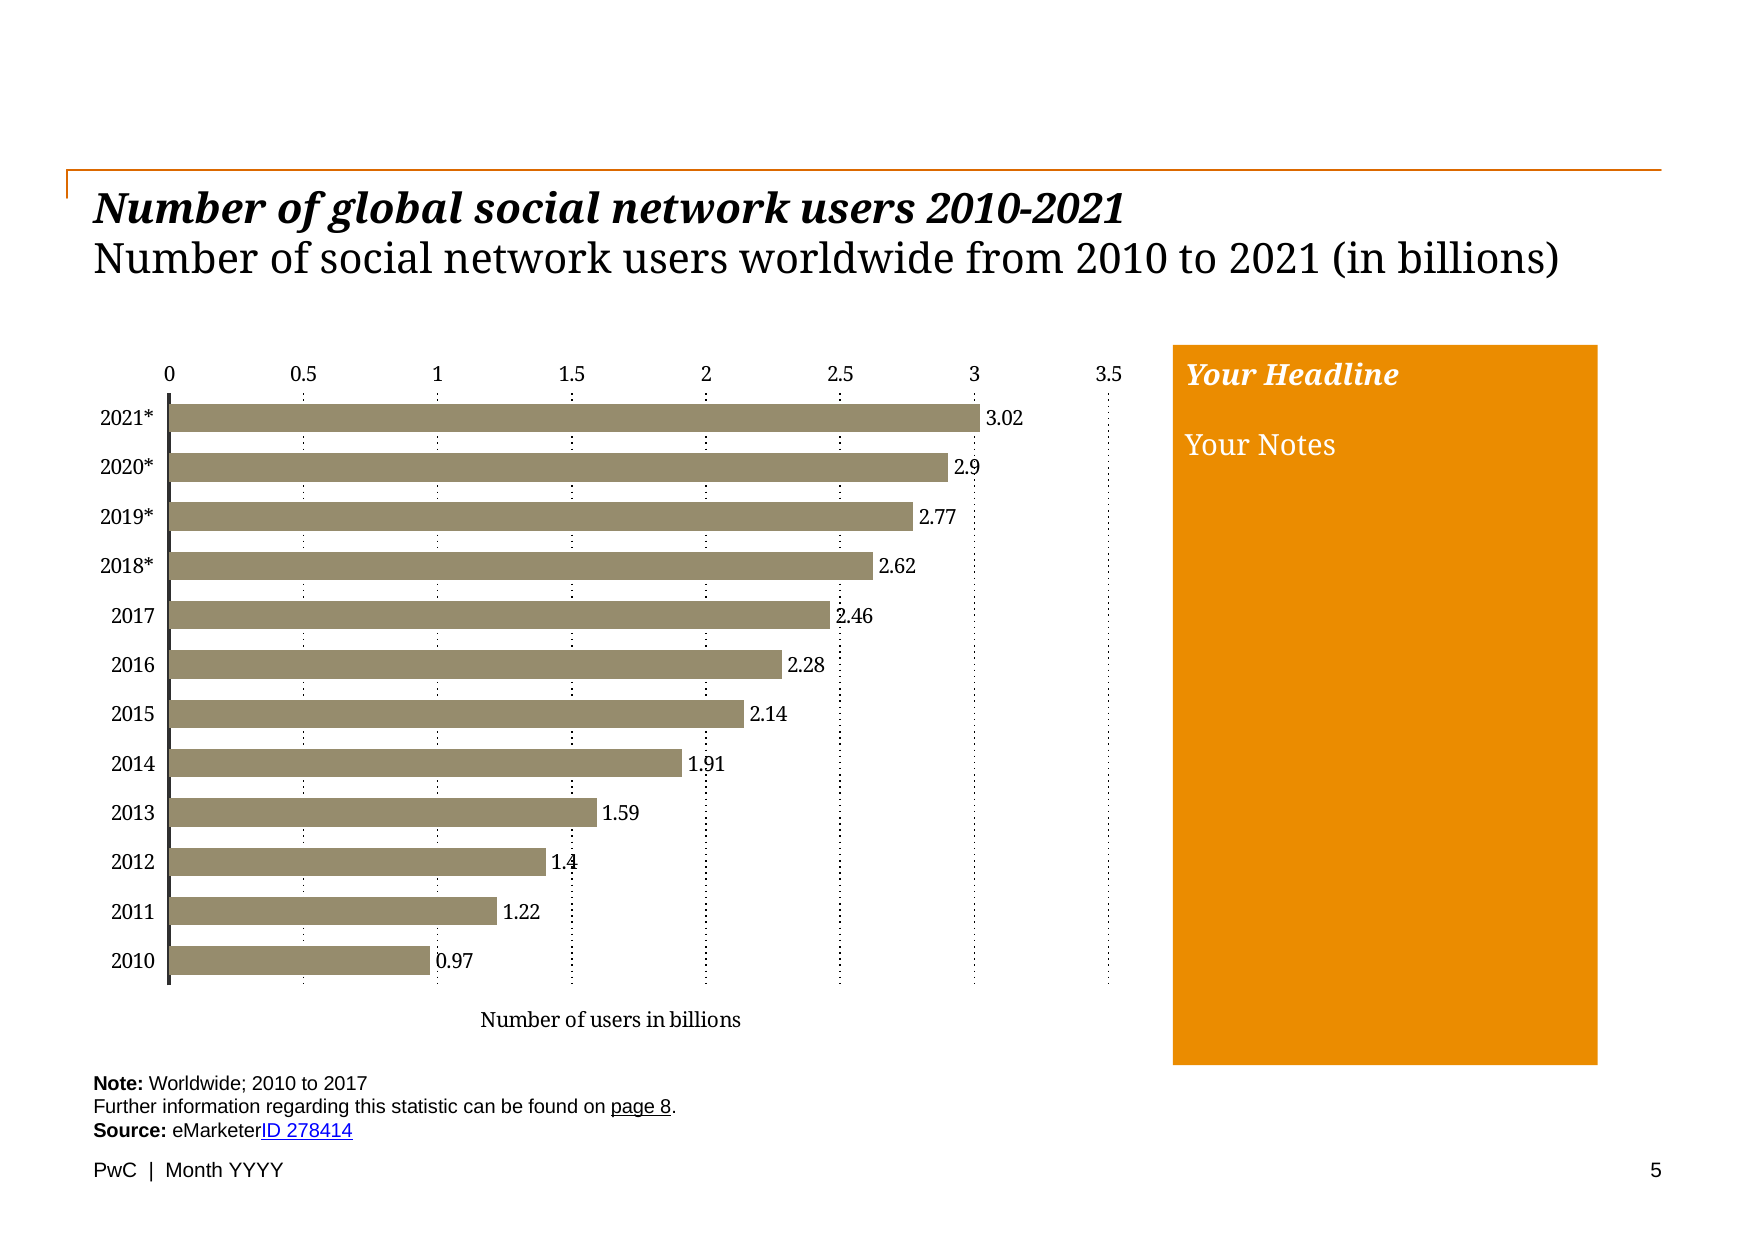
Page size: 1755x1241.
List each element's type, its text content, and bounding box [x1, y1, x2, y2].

text_box [65, 168, 69, 200]
text_box [69, 168, 1663, 172]
text_box Note: Worldwide; 2010 to 2017 Further information regarding this statistic can be found on page 8. Source: eMarketerID 278414 [76, 1061, 1678, 1152]
text_box Your Headline Your Notes [1168, 347, 1606, 1061]
text_box [1171, 343, 1600, 347]
text_box 5 [1353, 1148, 1679, 1191]
chart [78, 344, 1144, 1066]
text_box Number of global social network users 2010-2021 Number of social network users worldwide from 2010 to 2021 (in billions) [76, 173, 1678, 330]
text_box PwC | Month YYYY [76, 1148, 615, 1191]
